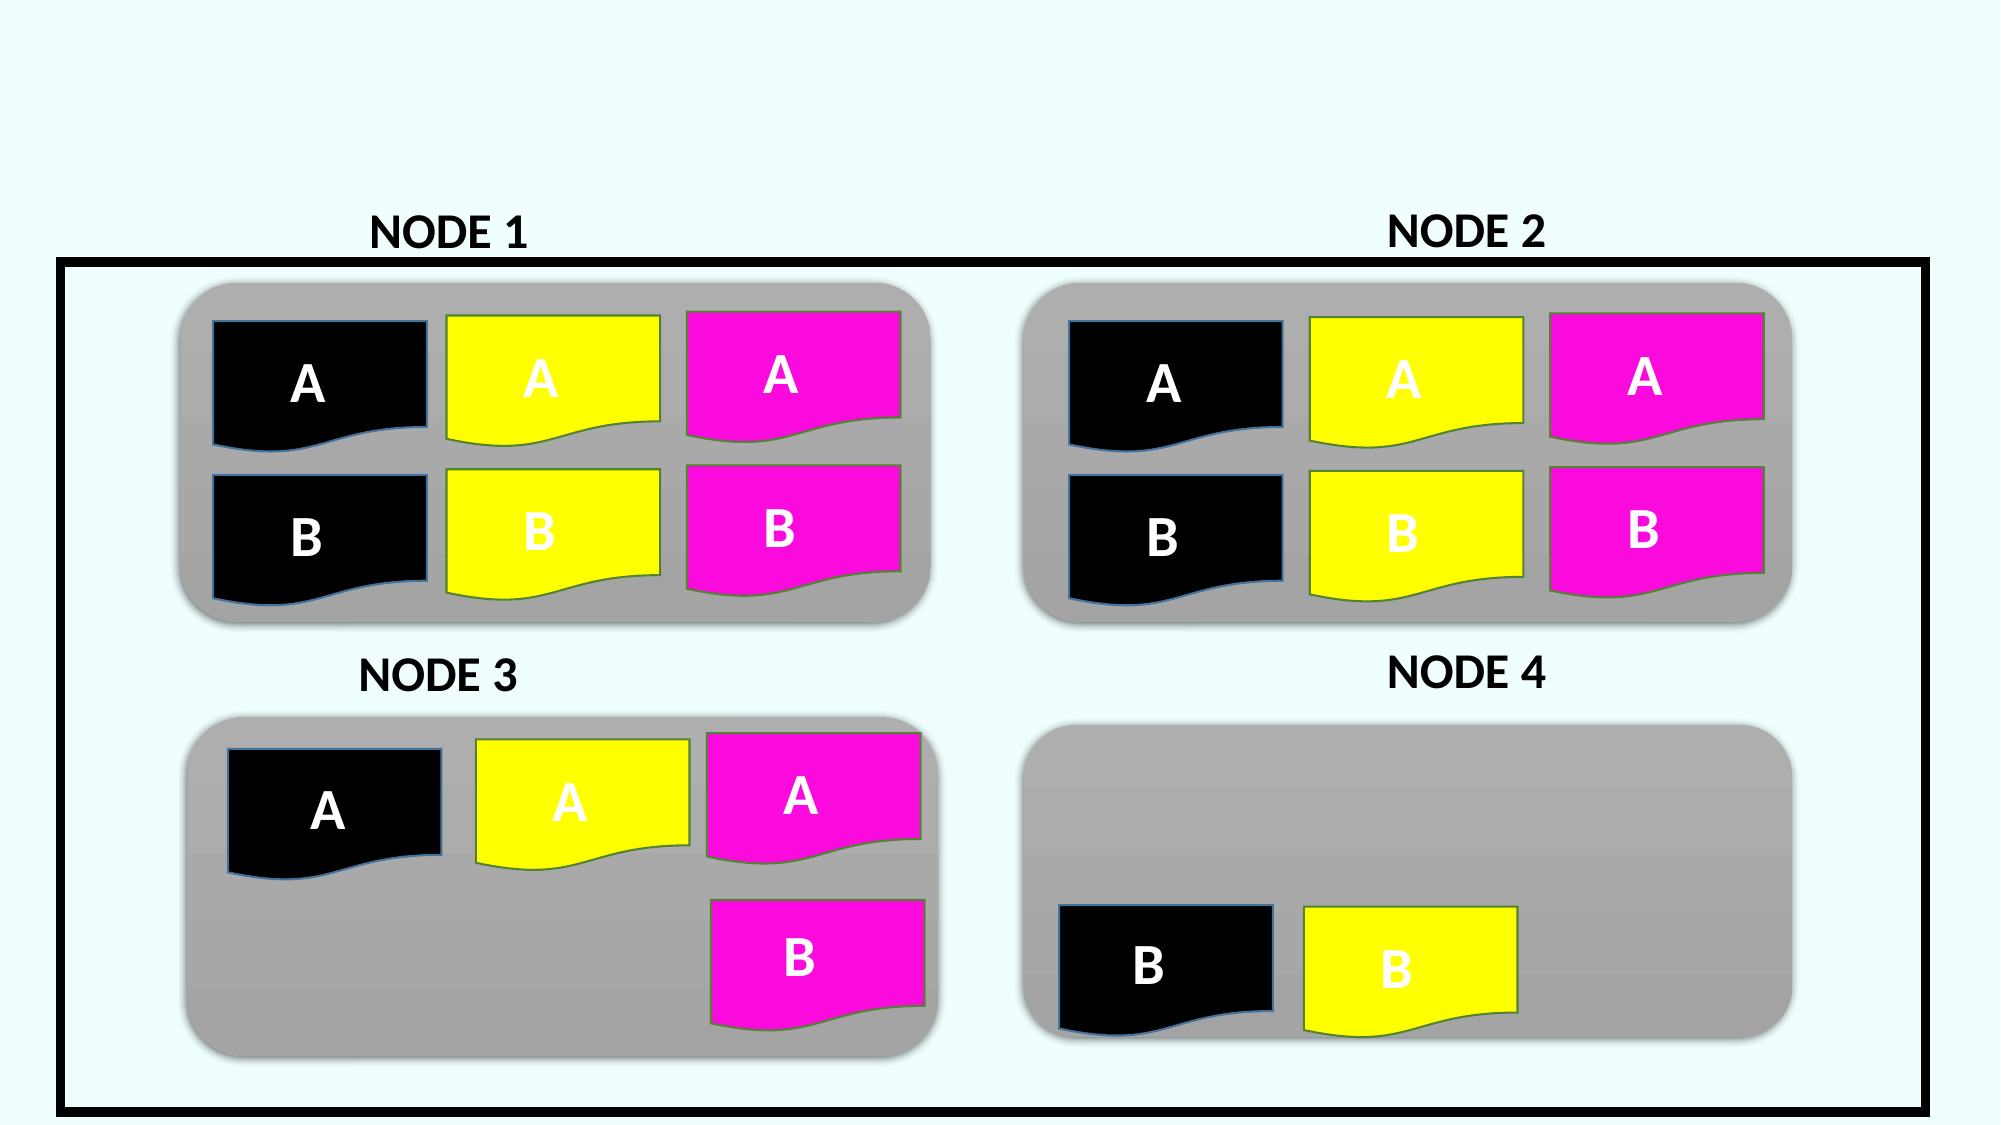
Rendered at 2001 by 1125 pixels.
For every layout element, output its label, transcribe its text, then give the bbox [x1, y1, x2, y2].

text_box NODE 2 [1372, 189, 1869, 265]
text_box NODE 3 [343, 634, 841, 710]
text_box NODE 4 [1372, 630, 1869, 706]
text_box [59, 261, 1926, 1113]
text_box NODE 1 [354, 191, 851, 267]
